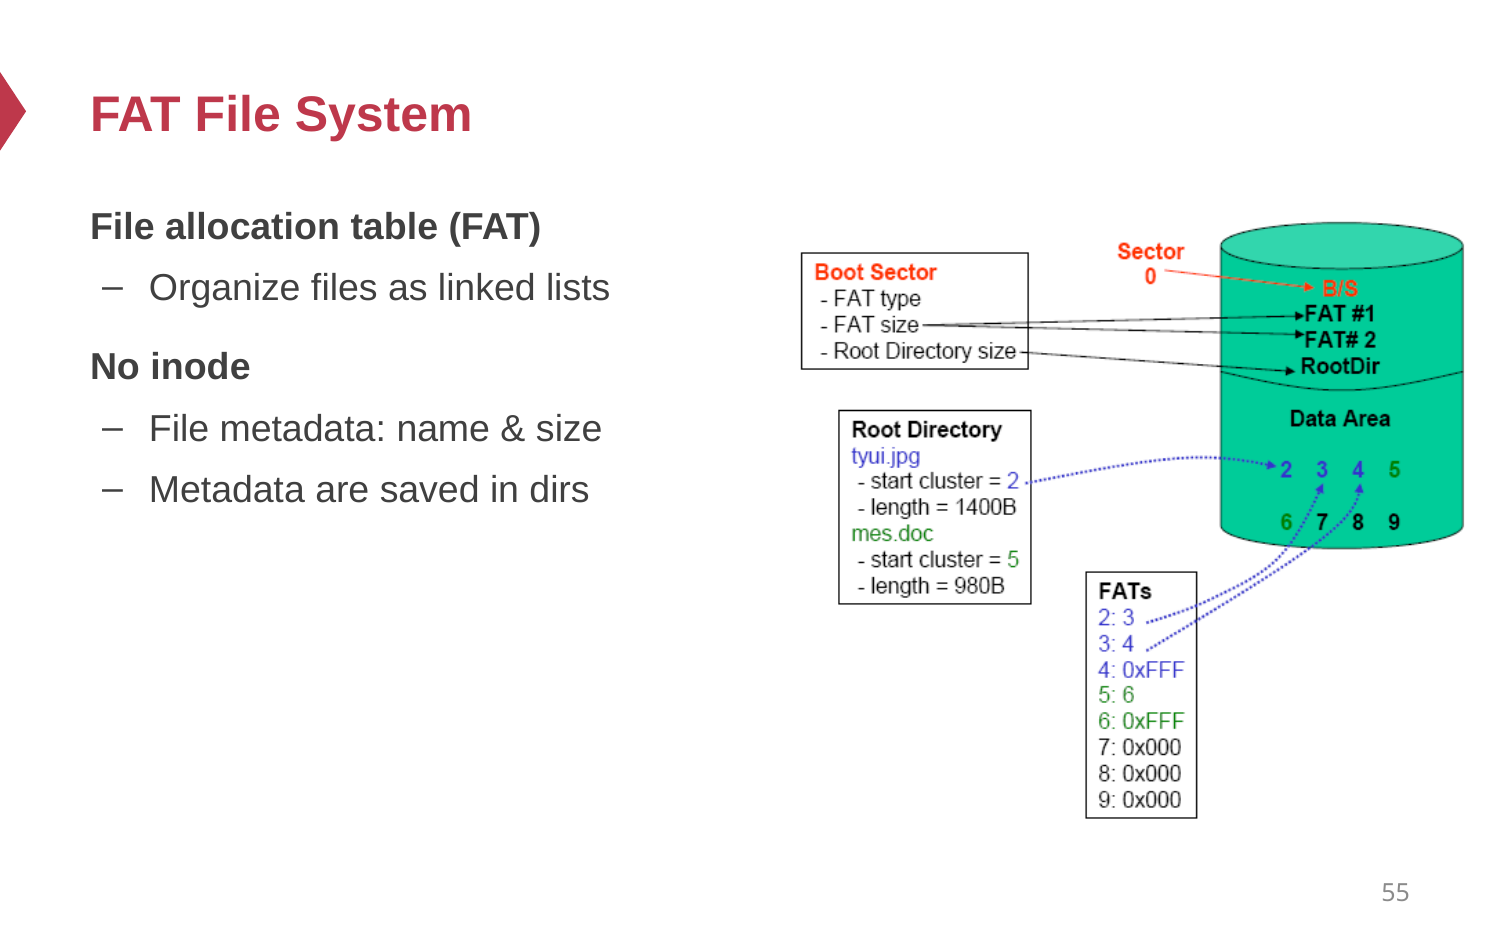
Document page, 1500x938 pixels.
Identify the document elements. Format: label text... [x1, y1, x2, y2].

picture [796, 218, 1471, 824]
list File allocation table (FAT) Organize files as linked lists No inode File metadata: name & size Metadata are saved in dirs [75, 185, 1425, 804]
title FAT File System [75, 37, 1425, 185]
slide_number 55 [1074, 868, 1425, 919]
